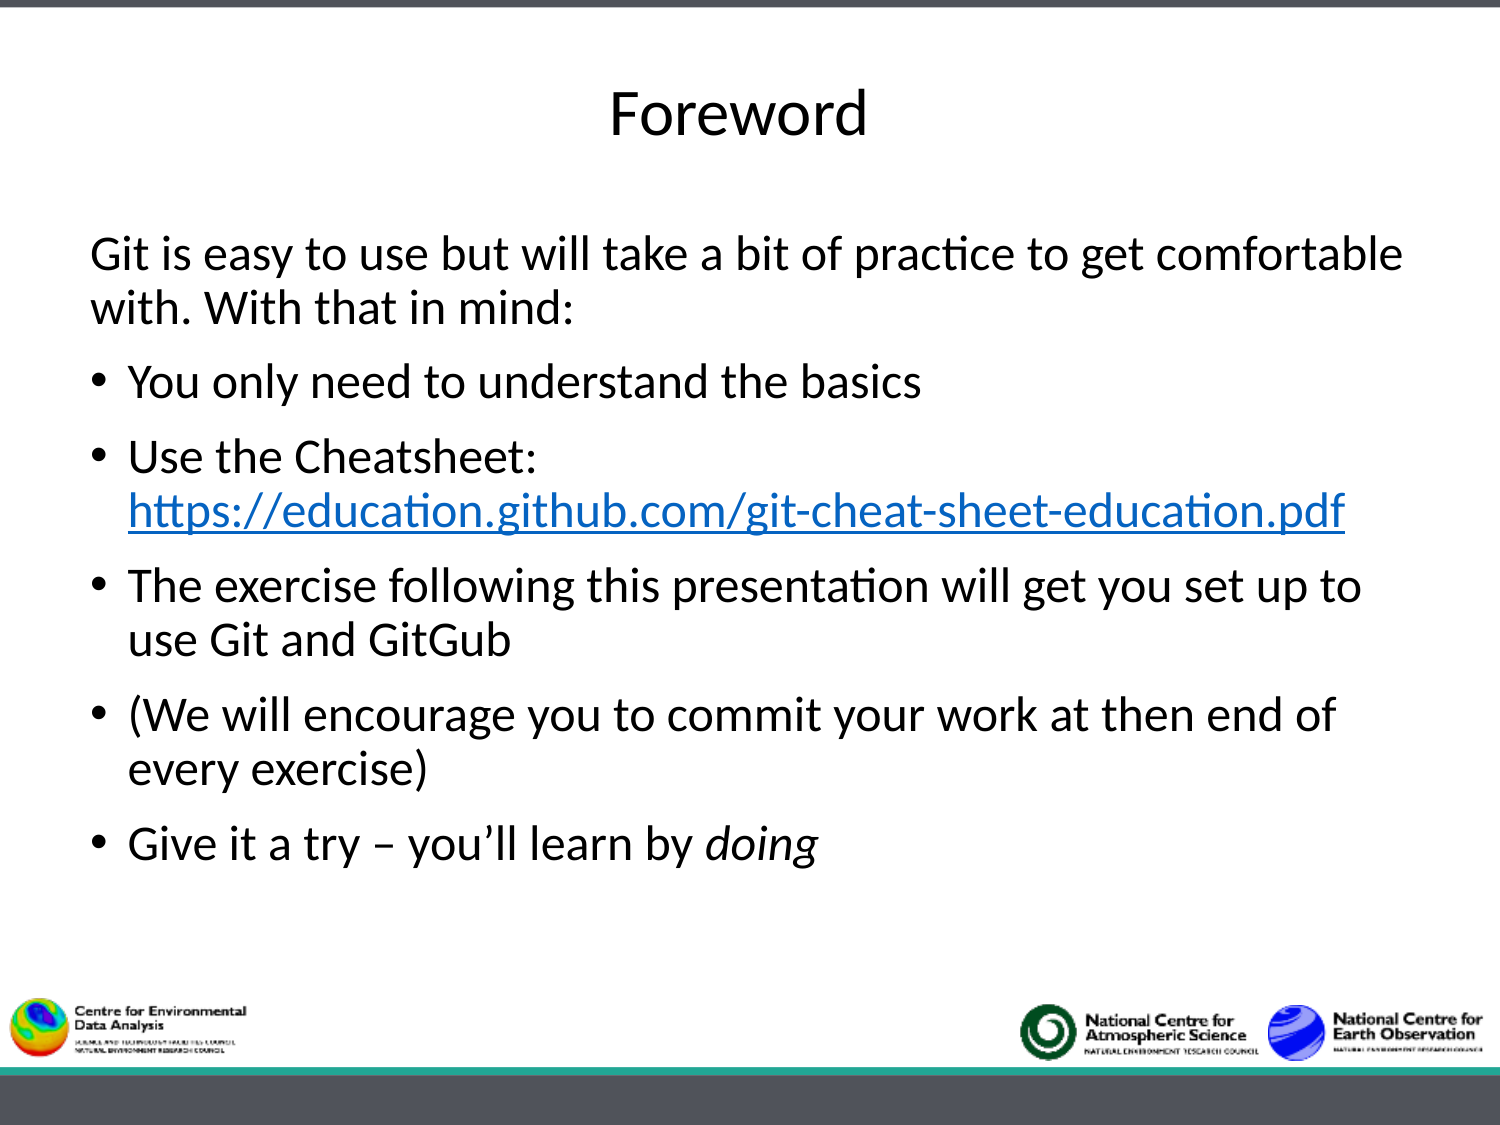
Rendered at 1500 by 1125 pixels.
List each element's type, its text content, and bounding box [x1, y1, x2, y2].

picture [0, 0, 1500, 1125]
title Foreword [64, 20, 1415, 208]
list Git is easy to use but will take a bit of practice to get comfortable with. With that in mind: You only need to understand the basics Use the Cheatsheet: https://education.github.com/git-cheat-sheet-education.pdf The exercise following this presentation will get you set up to use Git and GitGub (We will encourage you to commit your work at then end of every exercise) Give it a try – you’ll learn by doing [75, 219, 1459, 991]
